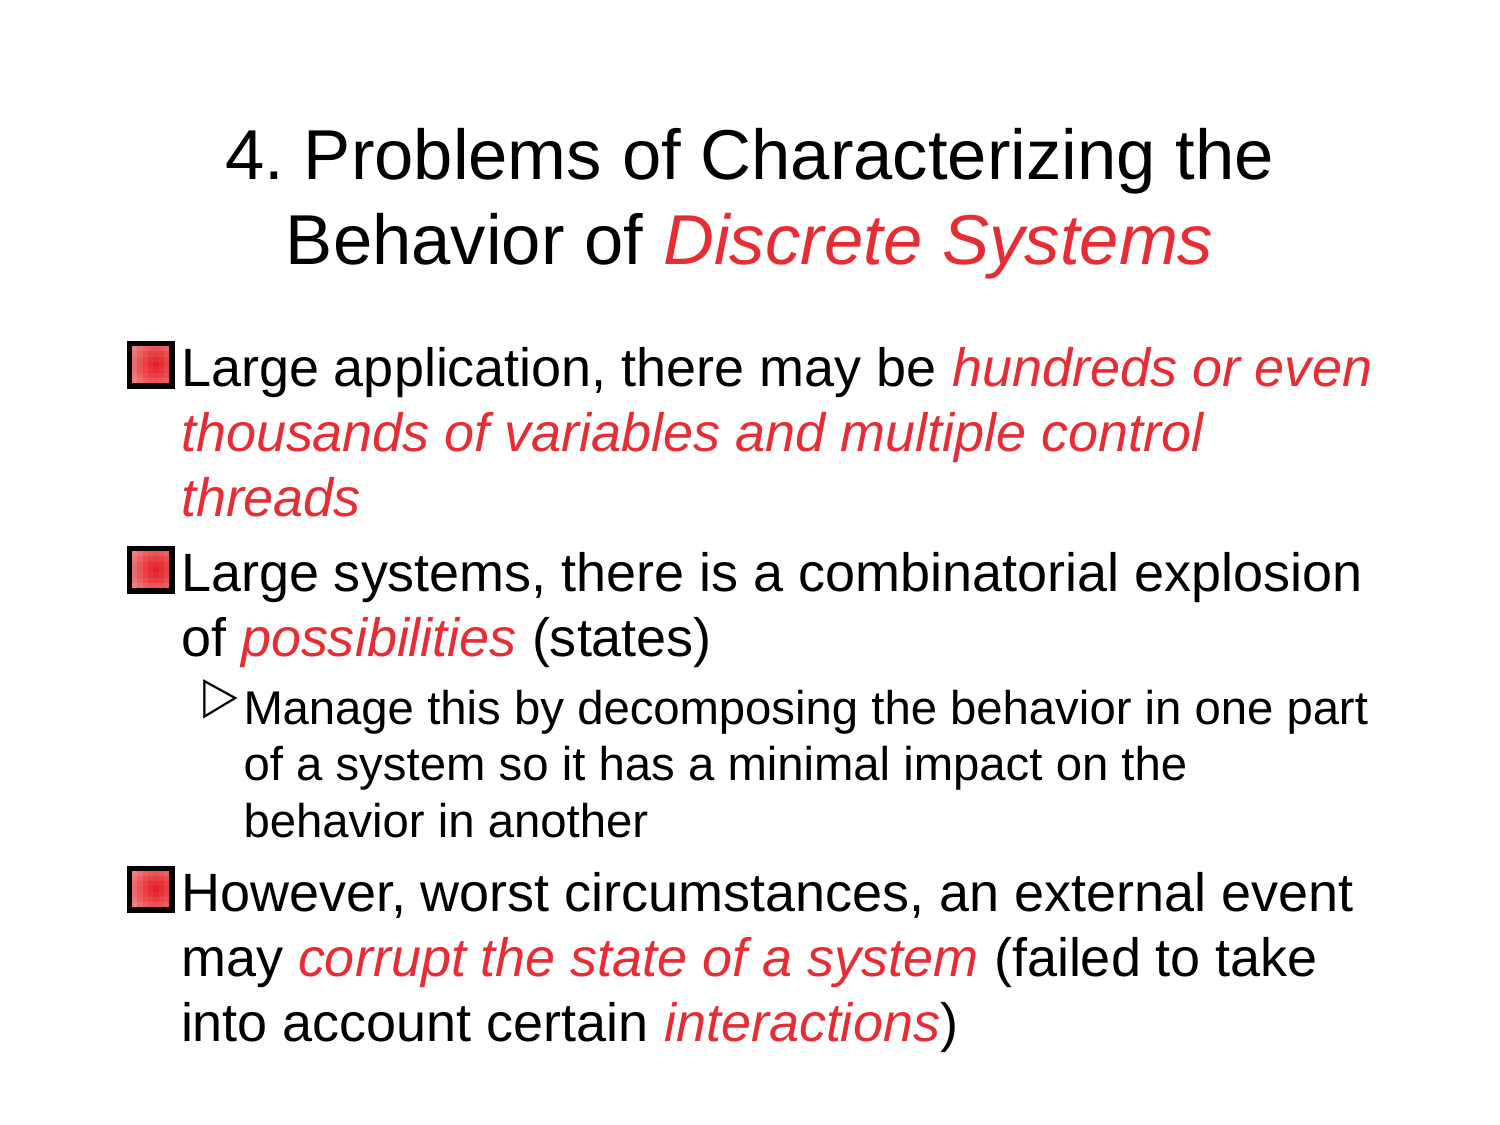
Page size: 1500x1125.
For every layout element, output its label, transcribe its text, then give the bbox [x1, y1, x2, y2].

list Large application, there may be hundreds or even thousands of variables and multiple control threads Large systems, there is a combinatorial explosion of possibilities (states) Manage this by decomposing the behavior in one part of a system so it has a minimal impact on the behavior in another However, worst circumstances, an external event may corrupt the state of a system (failed to take into account certain interactions) [112, 324, 1388, 1063]
picture [127, 341, 175, 389]
picture [127, 546, 175, 594]
picture [127, 866, 175, 913]
title 4. Problems of Characterizing the Behavior of Discrete Systems [112, 99, 1388, 288]
